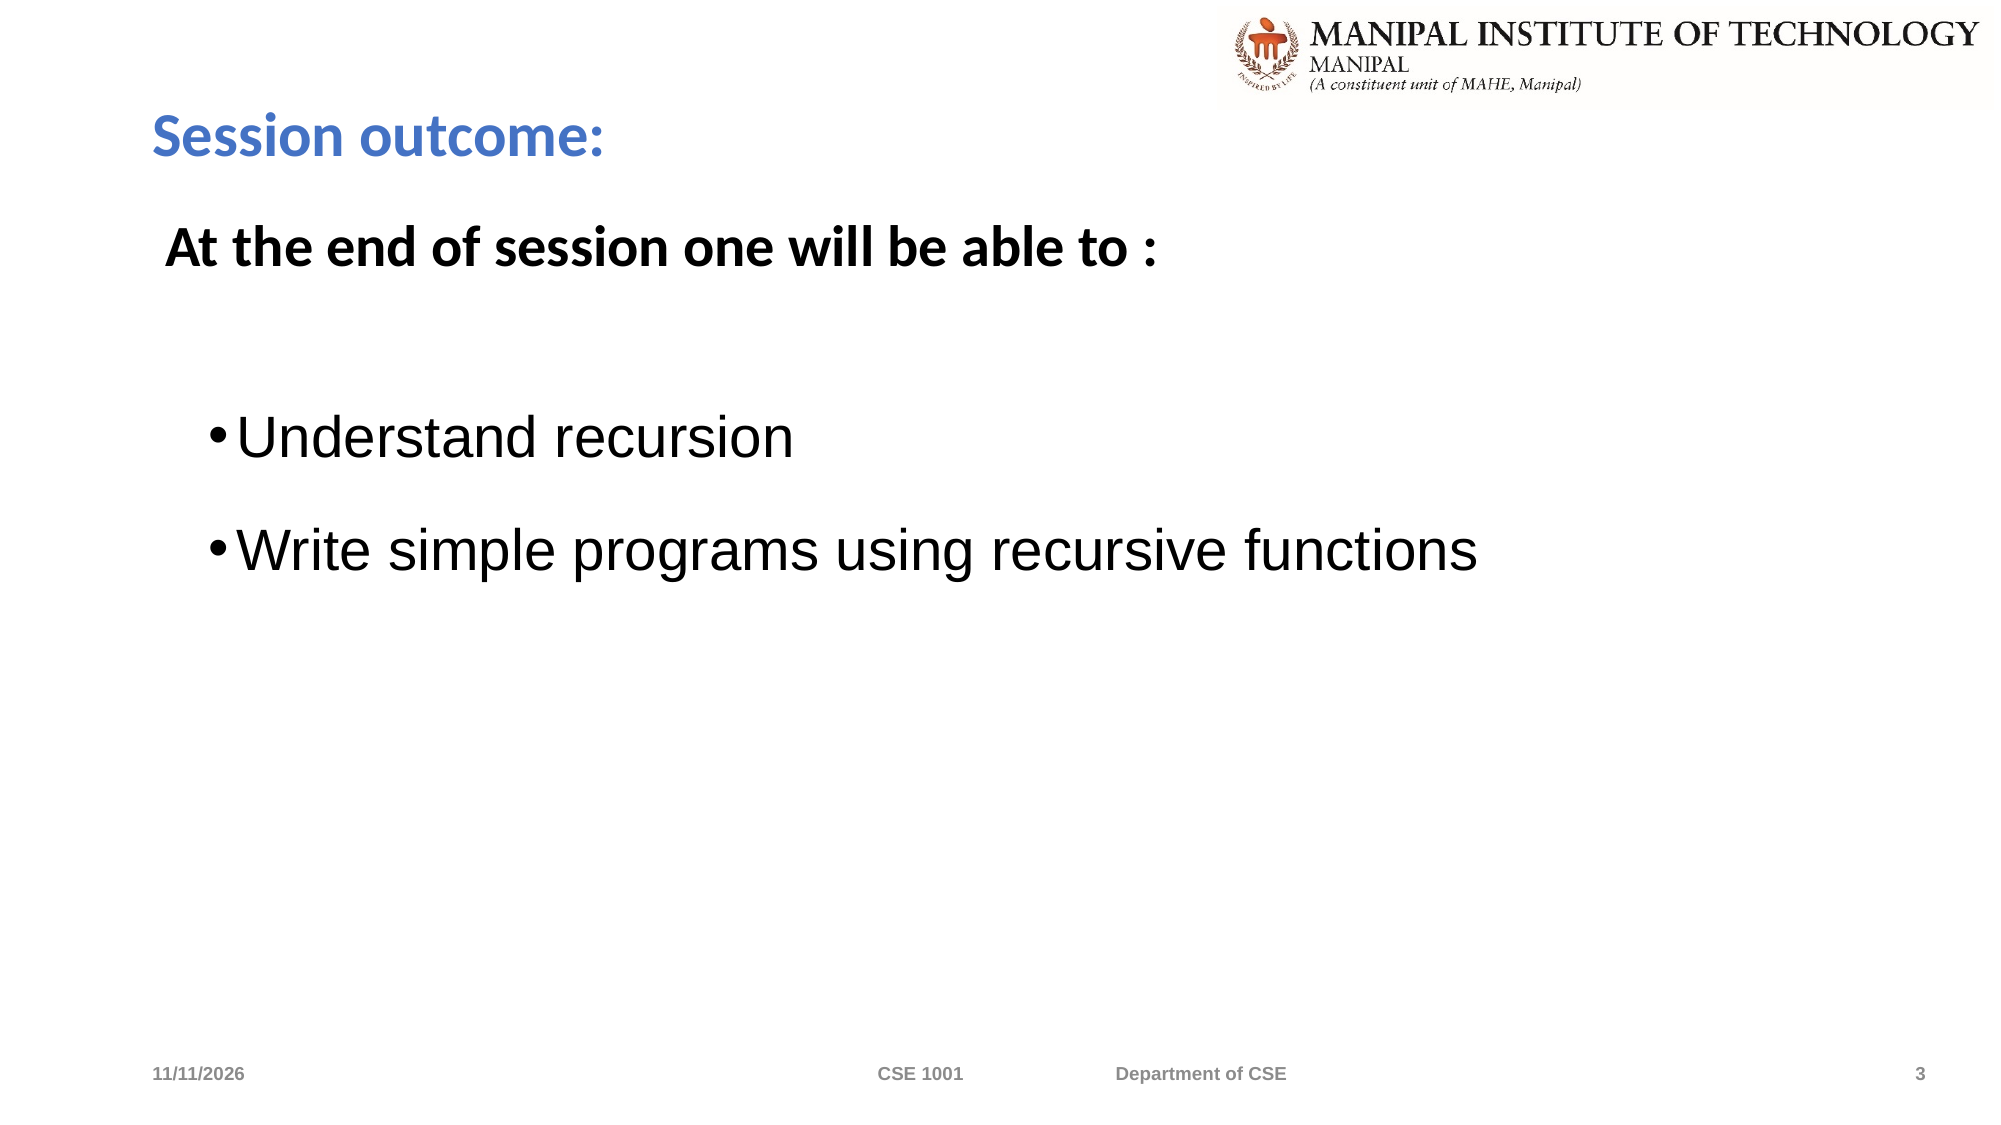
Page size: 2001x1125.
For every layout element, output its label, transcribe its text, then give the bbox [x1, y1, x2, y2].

footer CSE 1001 Department of CSE [362, 1042, 1803, 1103]
title Session outcome: [137, 84, 1941, 188]
slide_number 3 [1862, 1042, 1941, 1103]
list At the end of session one will be able to : Understand recursion Write simple programs using recursive functions [137, 208, 1941, 1014]
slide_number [137, 1042, 327, 1103]
picture [1217, 6, 1994, 110]
